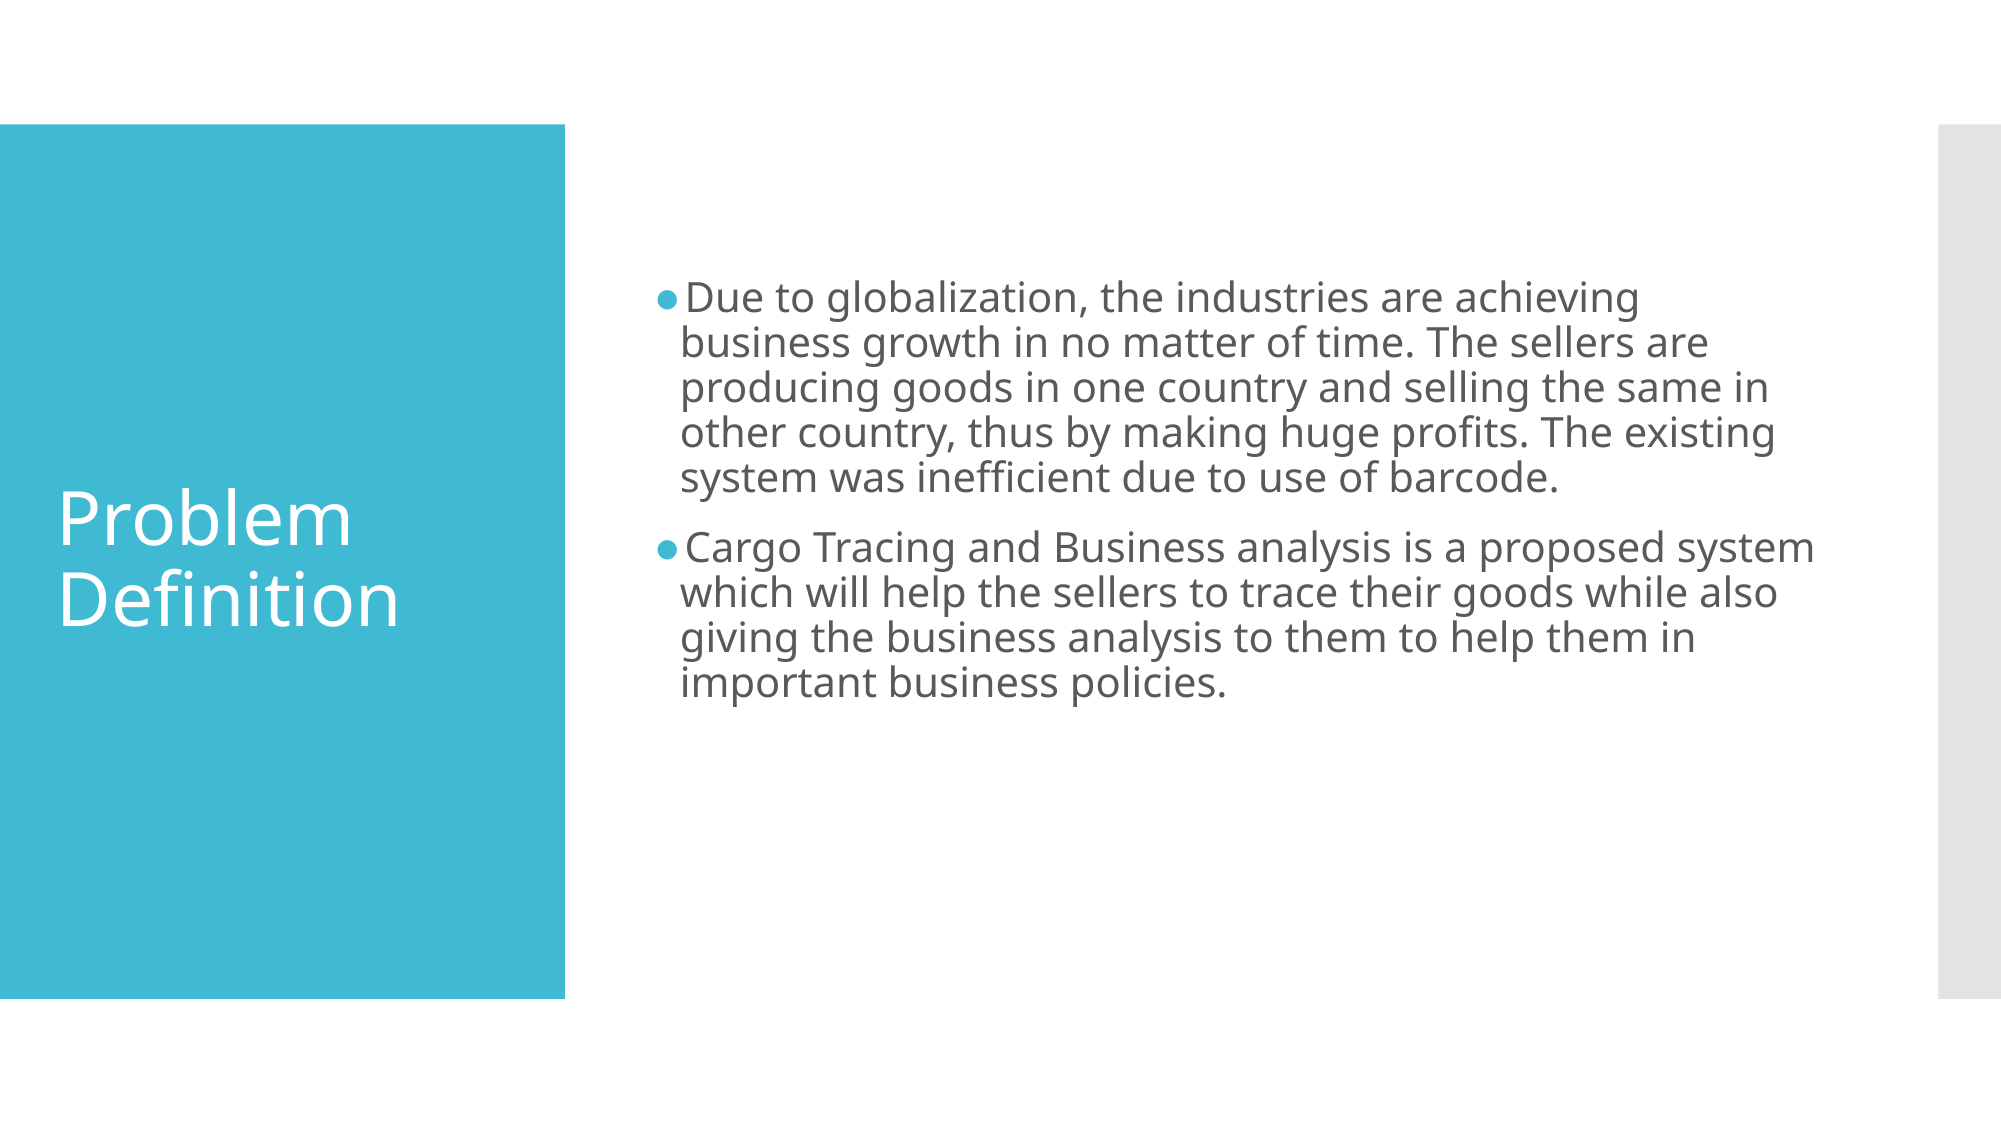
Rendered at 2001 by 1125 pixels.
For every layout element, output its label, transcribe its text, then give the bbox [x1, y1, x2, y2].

list Due to globalization, the industries are achieving business growth in no matter of time. The sellers are producing goods in one country and selling the same in other country, thus by making huge profits. The existing system was inefficient due to use of barcode. Cargo Tracing and Business analysis is a proposed system which will help the sellers to trace their goods while also giving the business analysis to them to help them in important business policies. [634, 141, 1835, 982]
title Problem Definition [41, 184, 525, 940]
